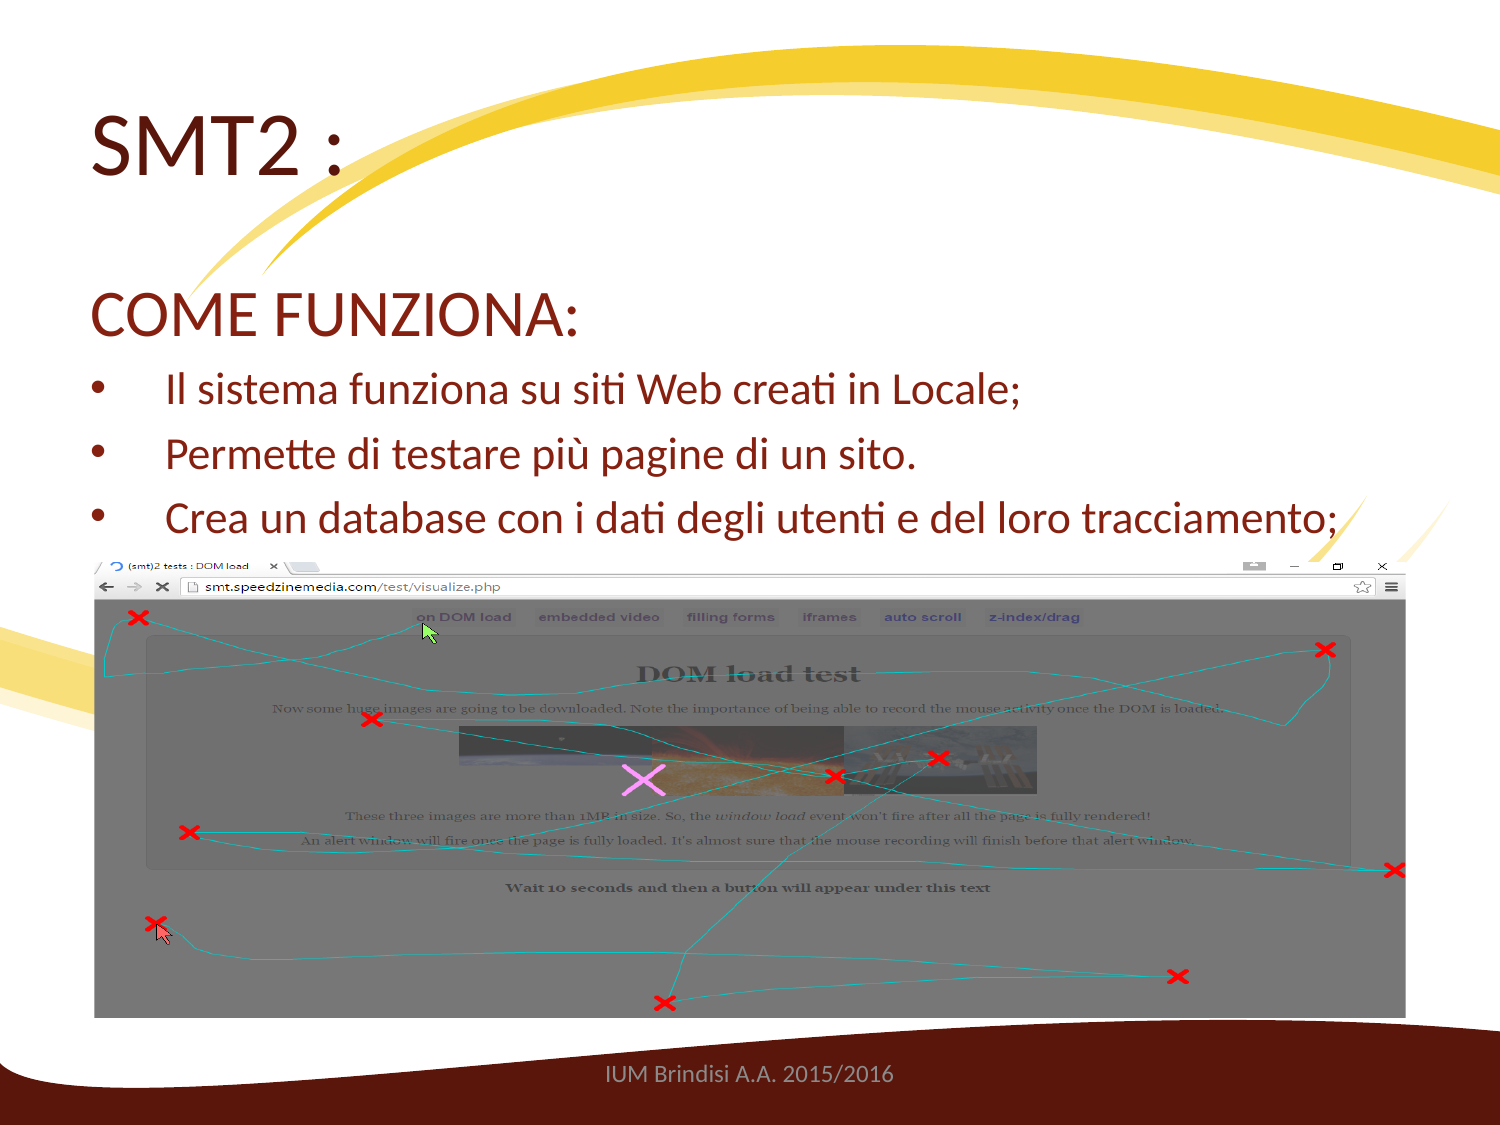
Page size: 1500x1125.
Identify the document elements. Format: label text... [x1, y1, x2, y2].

title SMT2 : [75, 45, 1425, 233]
picture [94, 562, 1406, 1019]
list COME FUNZIONA: Il sistema funziona su siti Web creati in Locale; Permette di testare più pagine di un sito. Crea un database con i dati degli utenti e del loro tracciamento; [75, 262, 1425, 835]
footer IUM Brindisi A.A. 2015/2016 [512, 1042, 988, 1103]
